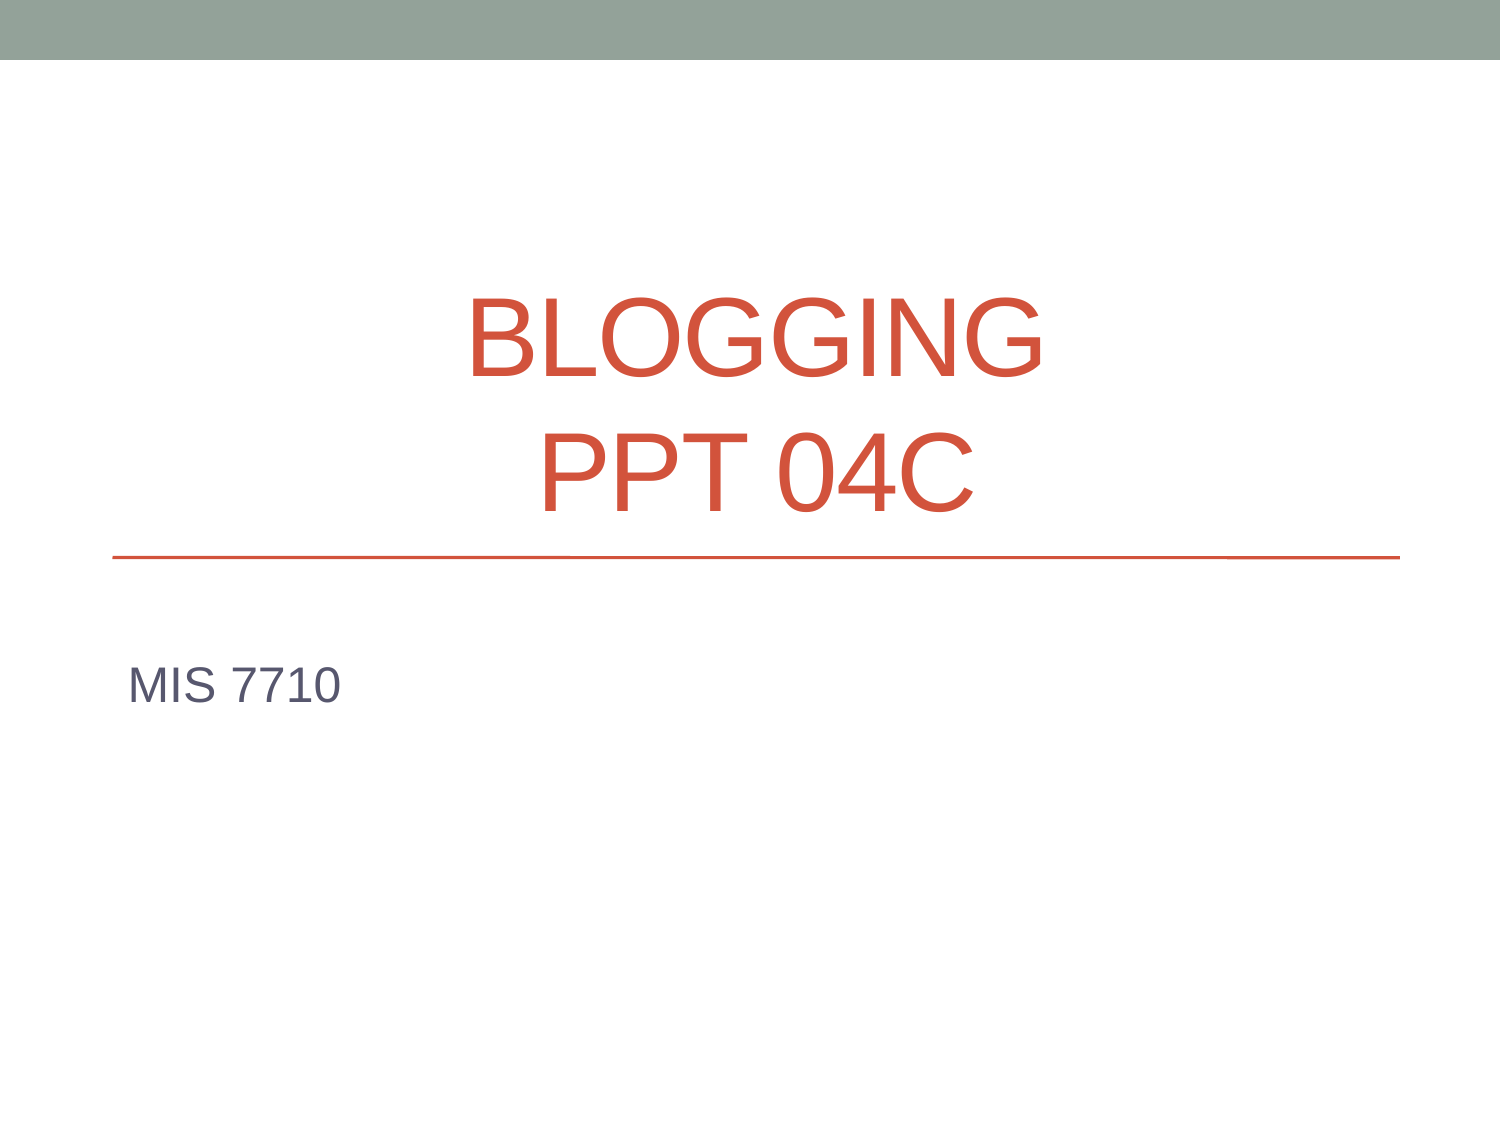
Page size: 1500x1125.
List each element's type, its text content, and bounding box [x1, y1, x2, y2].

title BLOGGING PPT 04C [0, 224, 1500, 542]
subtitle MIS 7710 [112, 575, 1163, 863]
